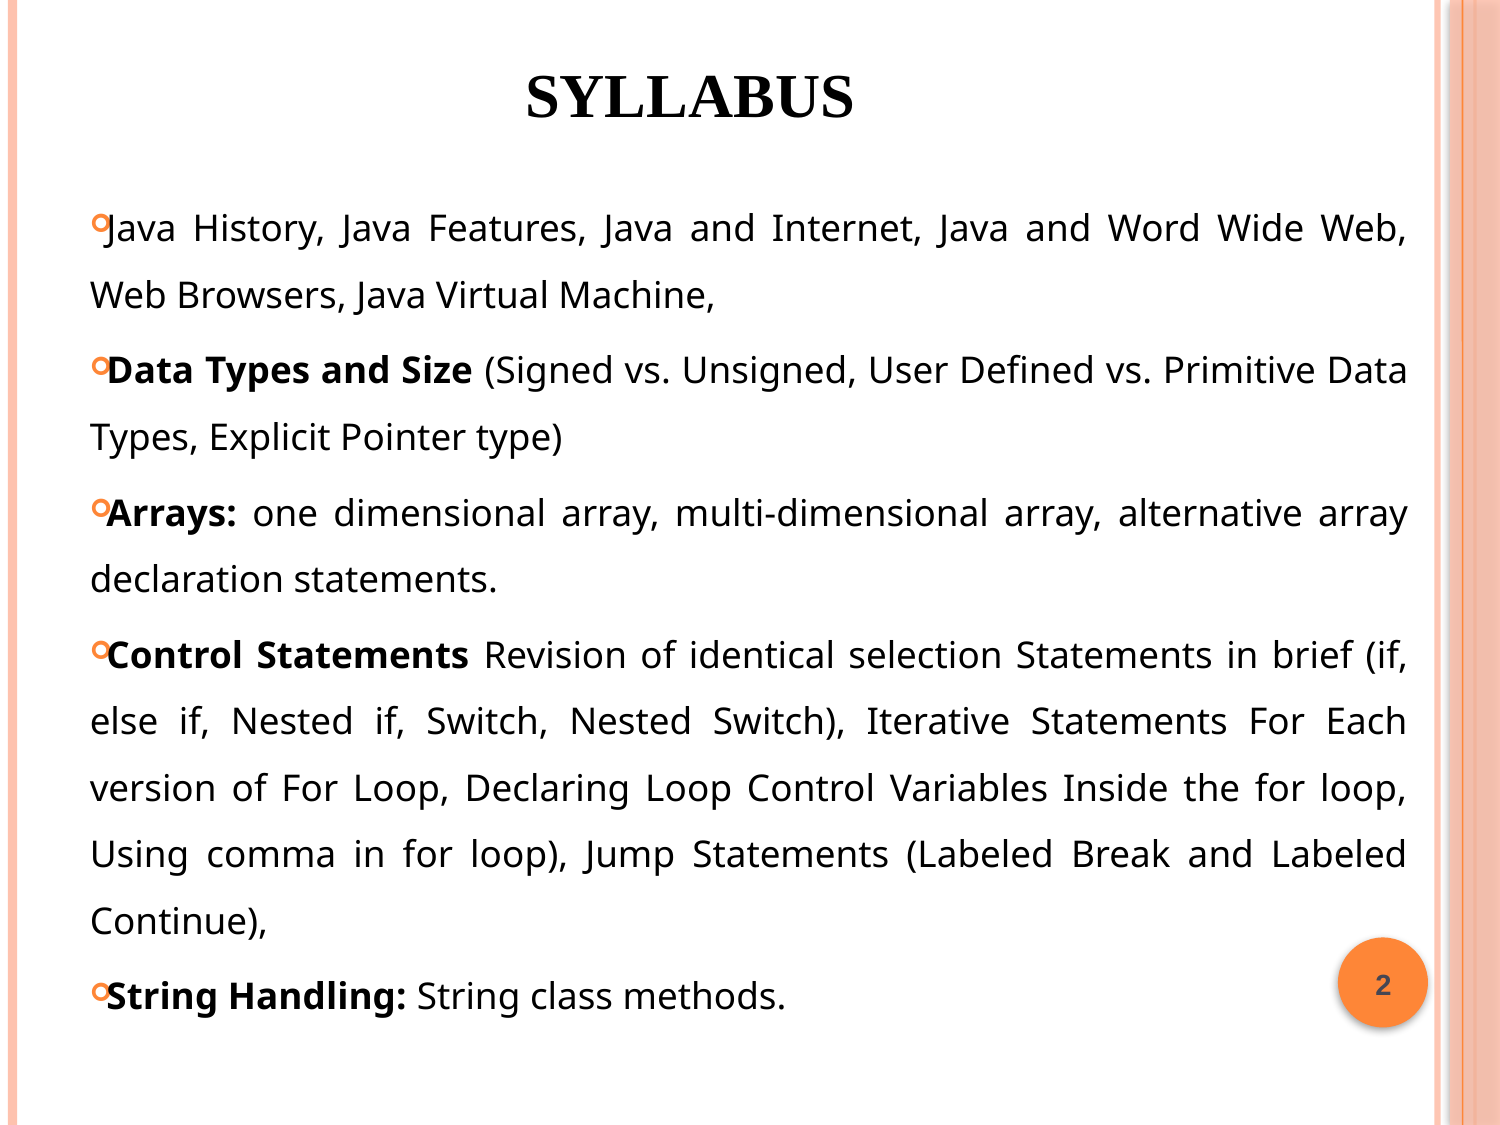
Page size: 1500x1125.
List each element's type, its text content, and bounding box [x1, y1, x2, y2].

title Syllabus [75, 24, 1425, 138]
slide_number 2 [1333, 940, 1434, 1027]
list Java History, Java Features, Java and Internet, Java and Word Wide Web, Web Browsers, Java Virtual Machine, Data Types and Size (Signed vs. Unsigned, User Defined vs. Primitive Data Types, Explicit Pointer type) Arrays: one dimensional array, multi-dimensional array, alternative array declaration statements. Control Statements Revision of identical selection Statements in brief (if, else if, Nested if, Switch, Nested Switch), Iterative Statements For Each version of For Loop, Declaring Loop Control Variables Inside the for loop, Using comma in for loop), Jump Statements (Labeled Break and Labeled Continue), String Handling: String class methods. [75, 175, 1425, 1025]
